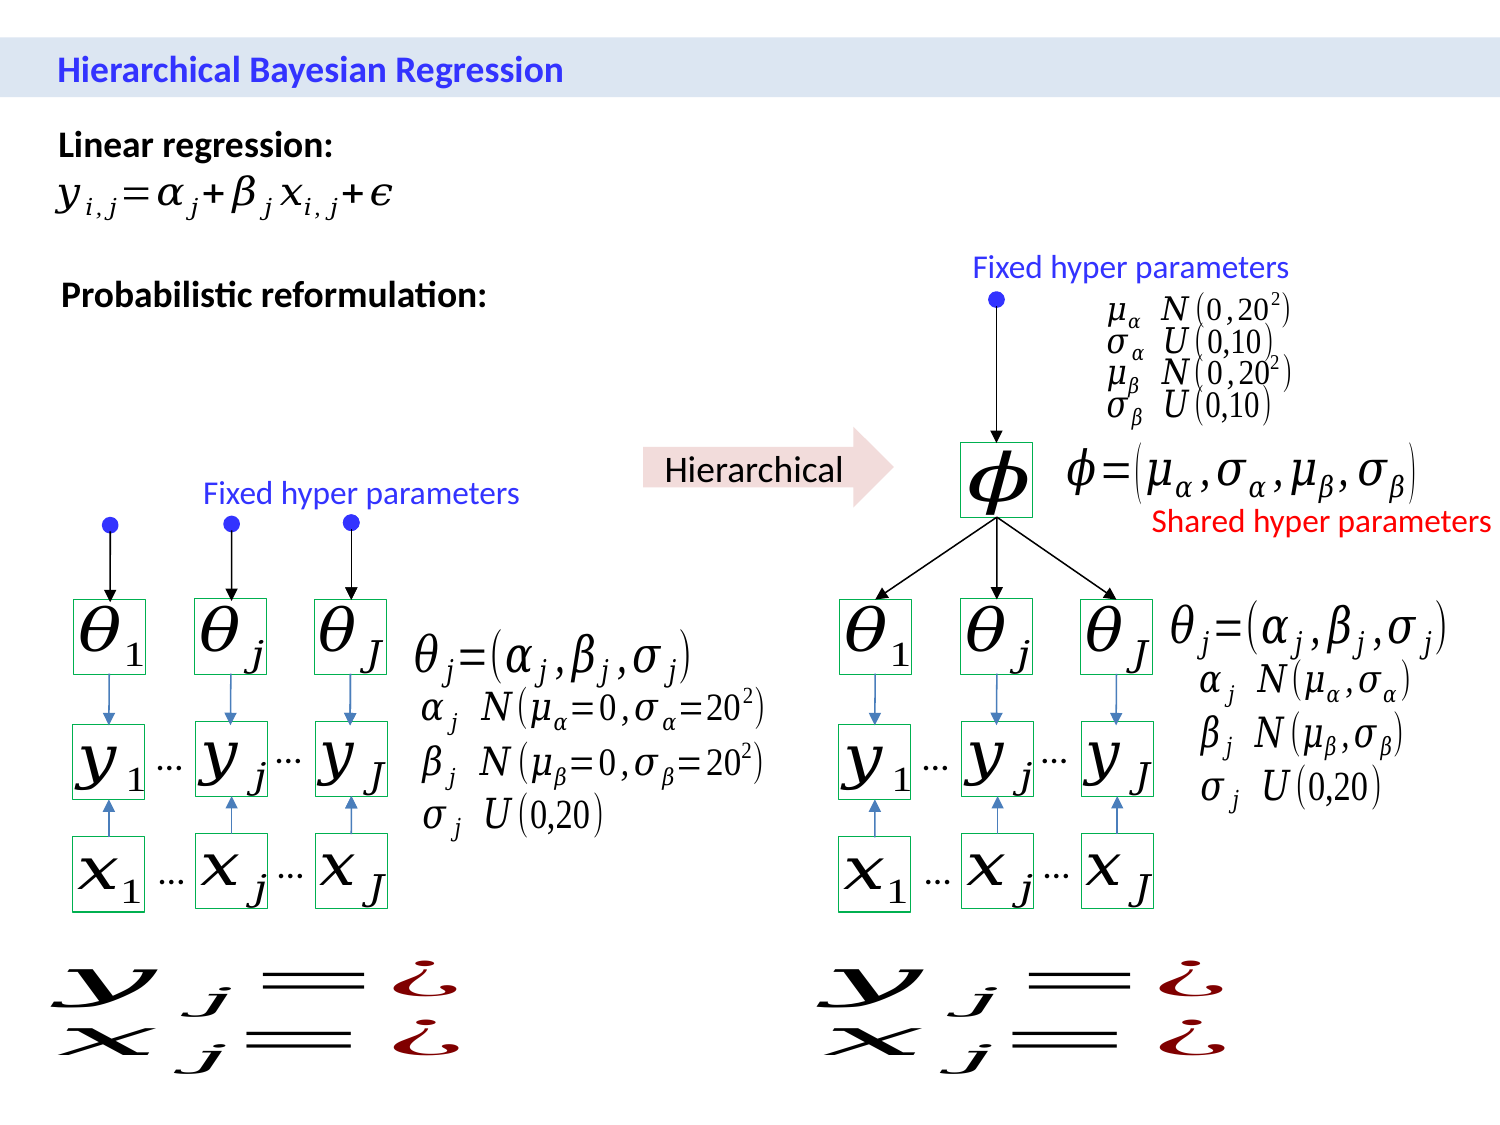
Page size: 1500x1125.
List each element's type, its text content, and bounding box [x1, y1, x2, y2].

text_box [996, 516, 1117, 600]
text_box Fixed hyper parameters [957, 238, 1393, 293]
text_box … [907, 725, 997, 786]
text_box Hierarchical Bayesian Regression [0, 37, 1500, 98]
text_box … [144, 839, 233, 900]
text_box Shared hyper parameters [1136, 491, 1500, 547]
text_box [101, 516, 119, 534]
text_box … [141, 725, 231, 786]
text_box … [262, 833, 352, 894]
text_box … [1028, 833, 1118, 894]
text_box … [260, 719, 350, 779]
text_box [874, 516, 995, 600]
text_box [988, 293, 1005, 308]
text_box Probabilistic reformulation: [46, 262, 634, 323]
text_box Linear regression: [43, 112, 454, 173]
text_box Hierarchical [641, 424, 896, 510]
text_box Fixed hyper parameters [188, 463, 623, 519]
text_box … [1026, 719, 1116, 779]
text_box [223, 519, 240, 533]
text_box … [910, 839, 999, 900]
text_box [342, 514, 360, 531]
